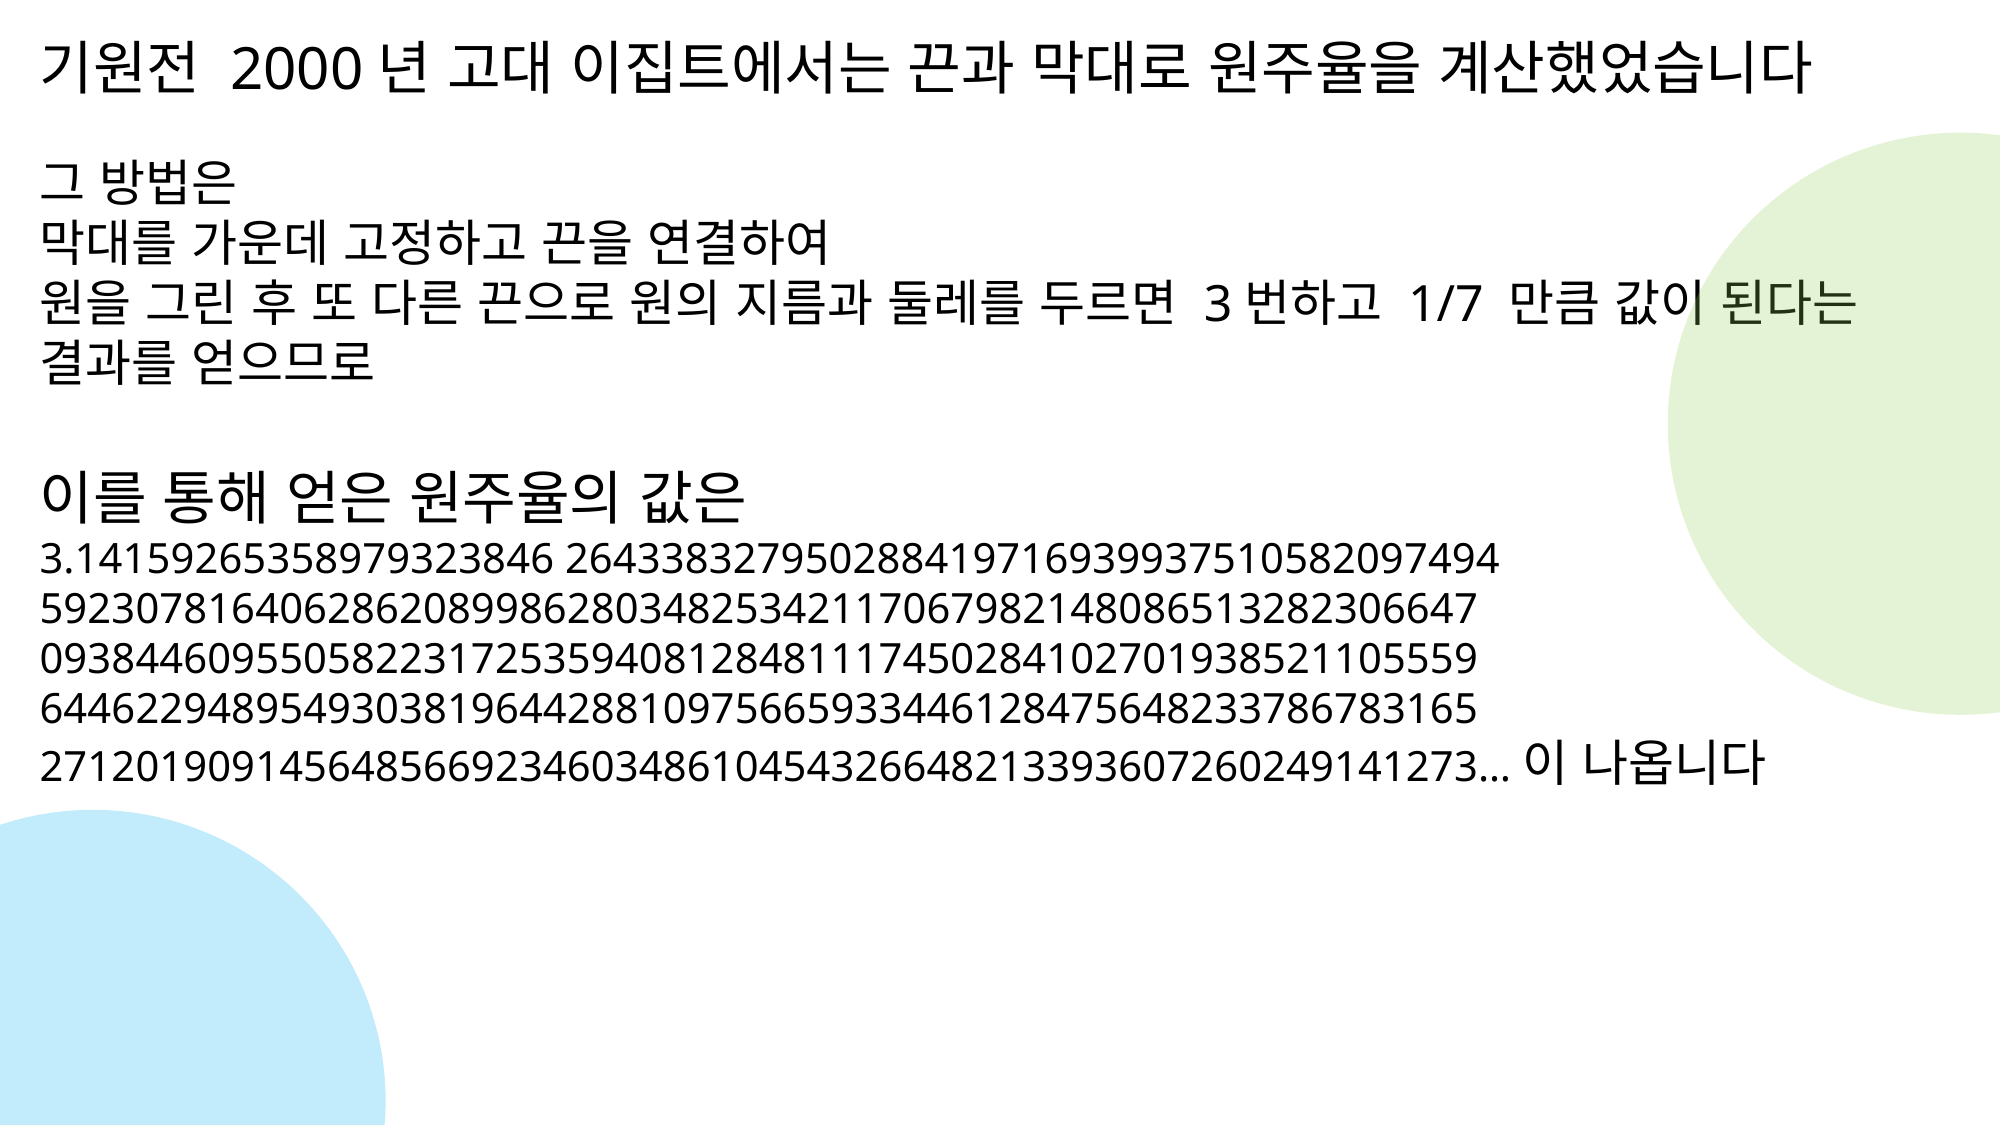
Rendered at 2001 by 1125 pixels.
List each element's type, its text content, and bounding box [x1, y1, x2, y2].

text_box [1666, 131, 2000, 716]
text_box [0, 808, 387, 1125]
text_box 기원전 2000년 고대 이집트에서는 끈과 막대로 원주율을 계산했었습니다 그 방법은 막대를 가운데 고정하고 끈을 연결하여 원을 그린 후 또 다른 끈으로 원의 지름과 둘레를 두르면 3번하고 1/7 만큼 값이 된다는 결과를 얻으므로 이를 통해 얻은 원주율의 값은 3.14159265358979323846 264338327950288419716939937510582097494 592307816406286208998628034825342117067982148086513282306647 093844609550582231725359408128481117450284102701938521105559 644622948954930381964428810975665933446128475648233786783165 271201909145648566923460348610454326648213393607260249141273…이 나옵니다 [24, 24, 1979, 844]
